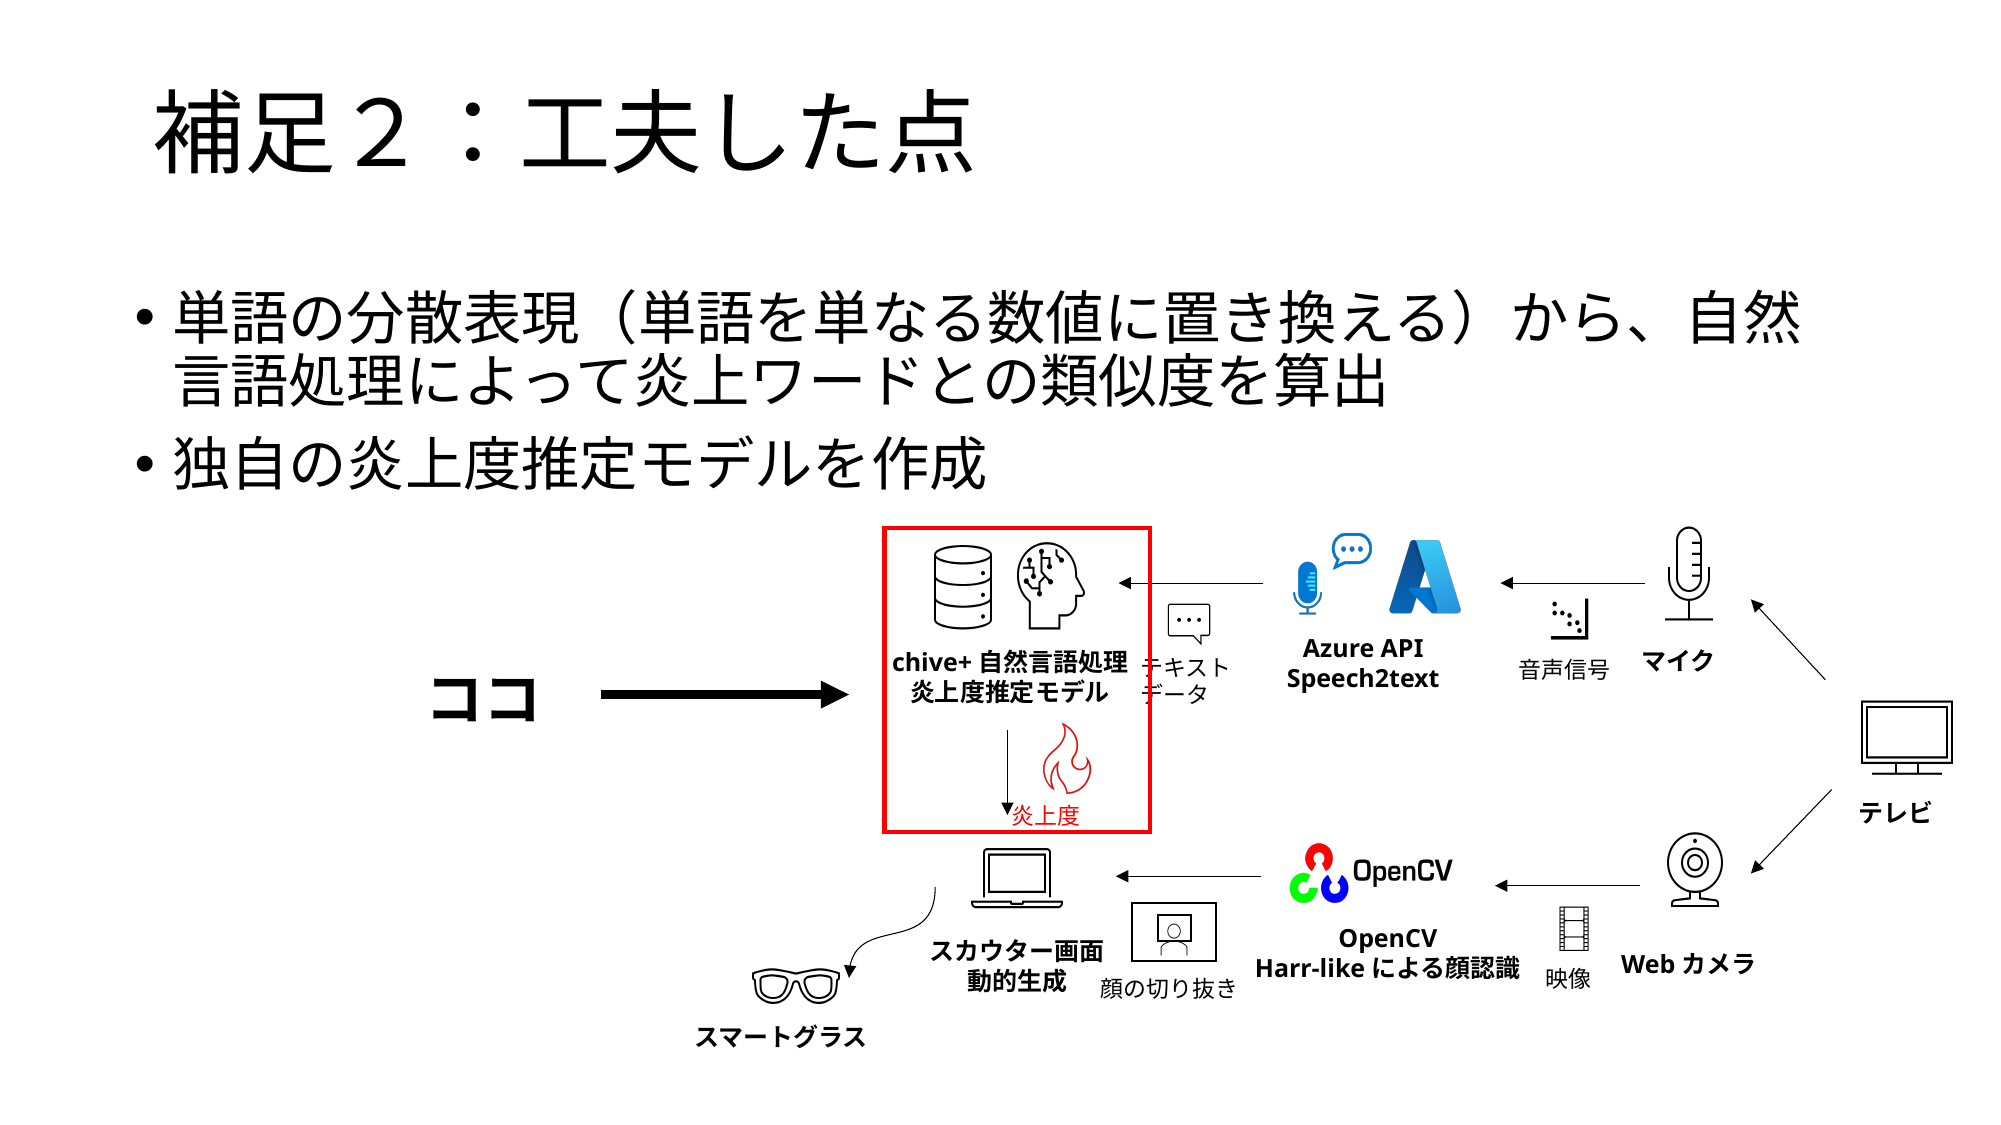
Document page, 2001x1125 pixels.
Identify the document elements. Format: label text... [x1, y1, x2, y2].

picture [1029, 720, 1106, 797]
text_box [715, 514, 1955, 1046]
text_box ココ [410, 655, 557, 740]
list 単語の分散表現（単語を単なる数値に置き換える）から、自然言語処理によって炎上ワードとの類似度を算出 独自の炎上度推定モデルを作成 [119, 281, 1845, 530]
title 補足２：工夫した点 [137, 28, 1863, 246]
